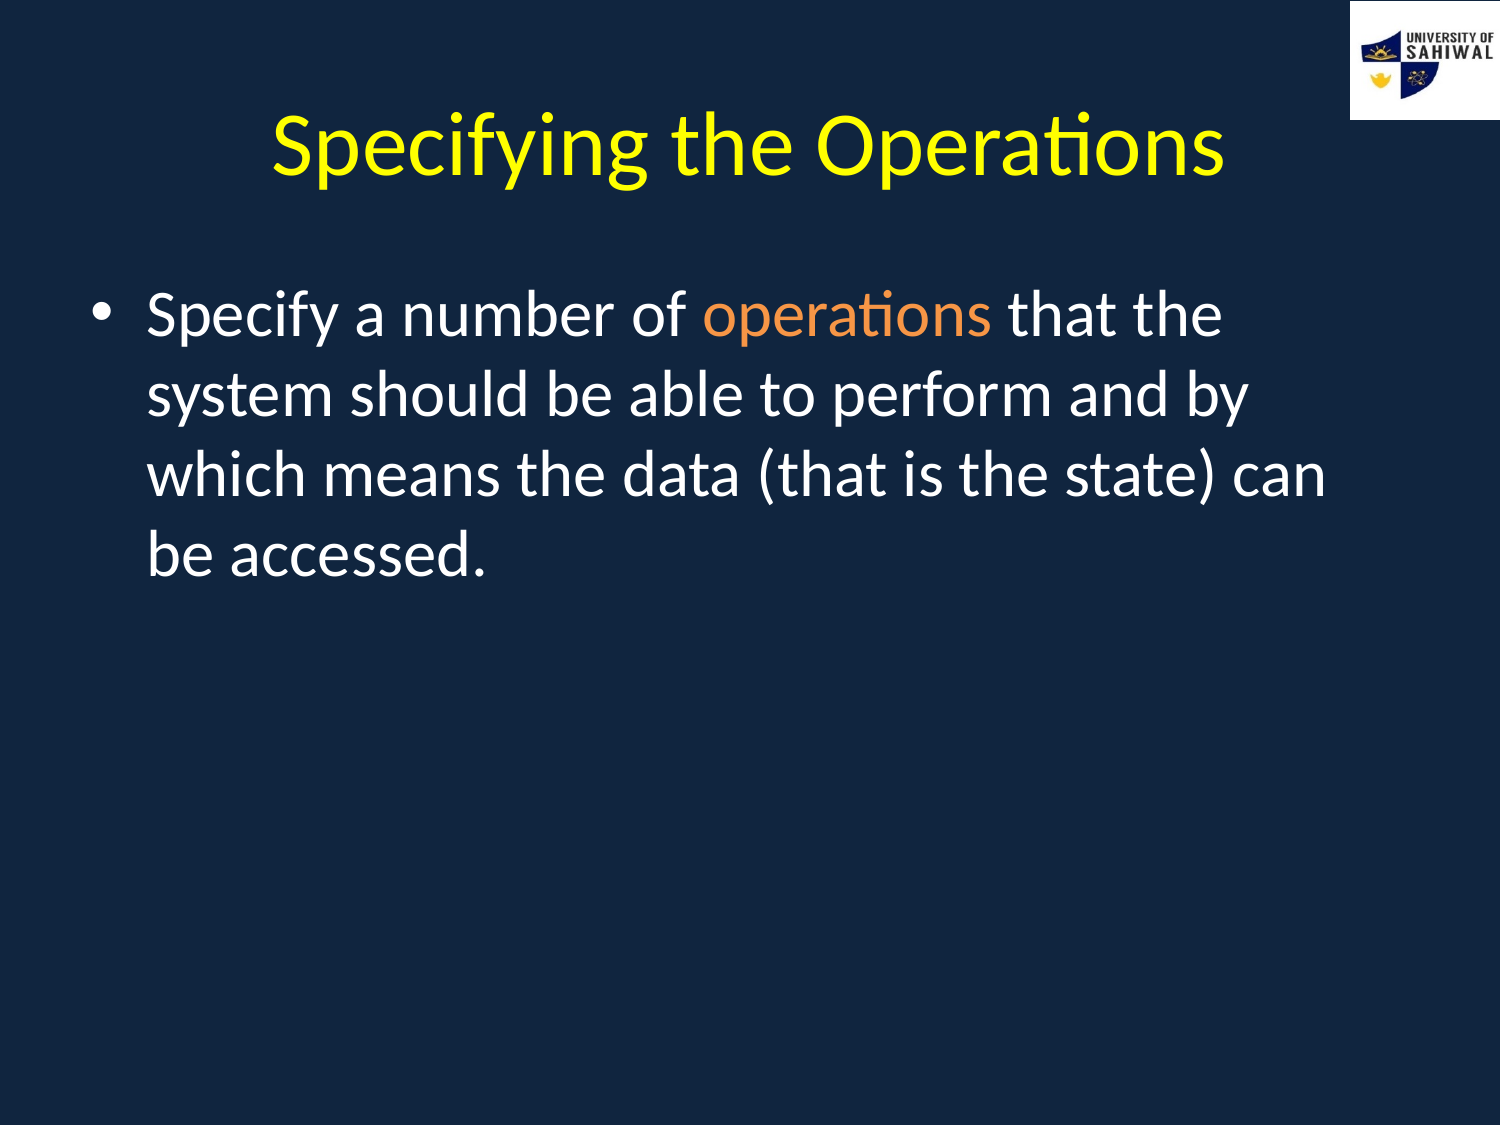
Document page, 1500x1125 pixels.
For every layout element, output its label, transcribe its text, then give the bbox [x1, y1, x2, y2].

picture [1350, 1, 1500, 120]
title Specifying the Operations [75, 45, 1425, 233]
list Specify a number of operations that the system should be able to perform and by which means the data (that is the state) can be accessed. [75, 262, 1425, 1005]
